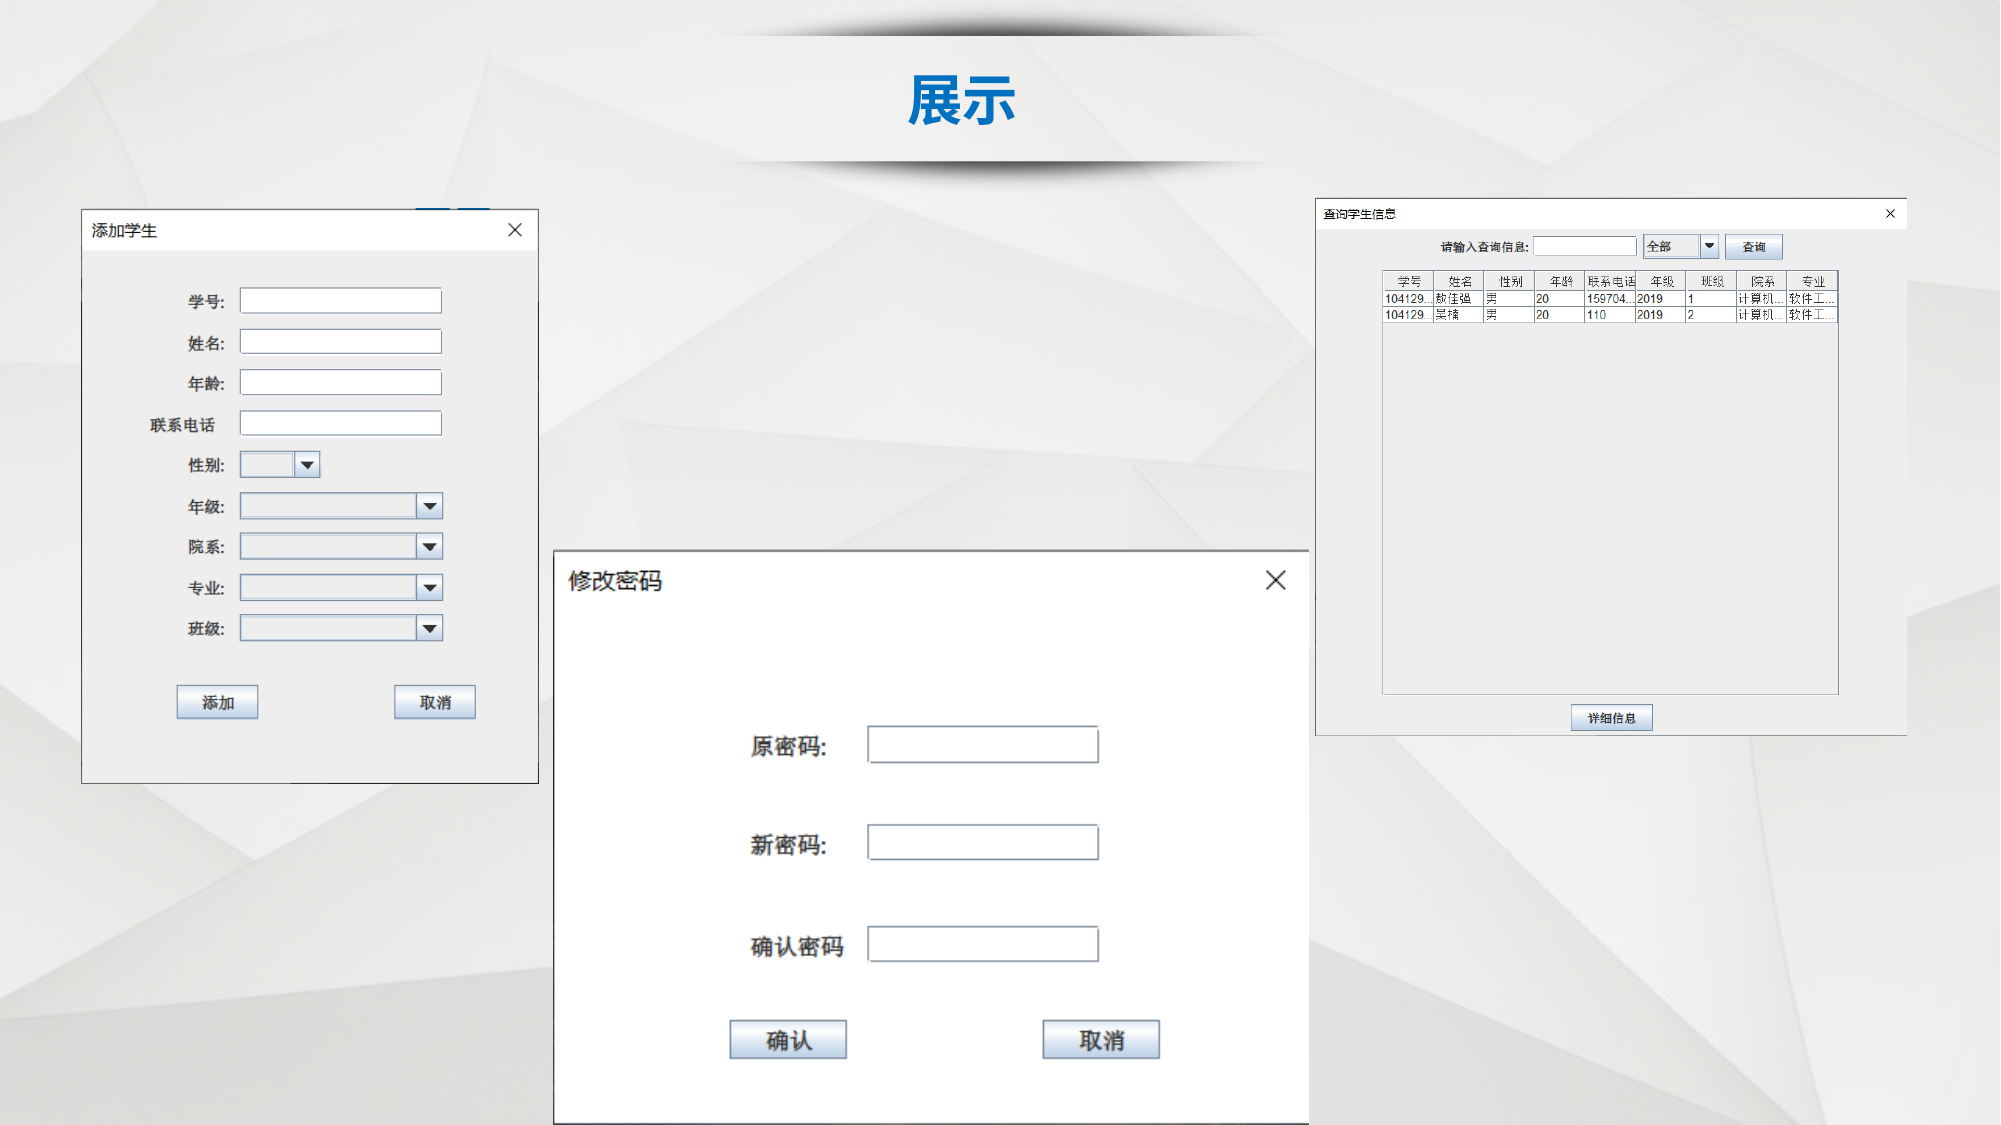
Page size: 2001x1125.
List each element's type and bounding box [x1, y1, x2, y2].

picture [553, 549, 1309, 1125]
picture [1315, 196, 1907, 736]
text_box [705, 0, 1295, 198]
picture [81, 208, 539, 784]
